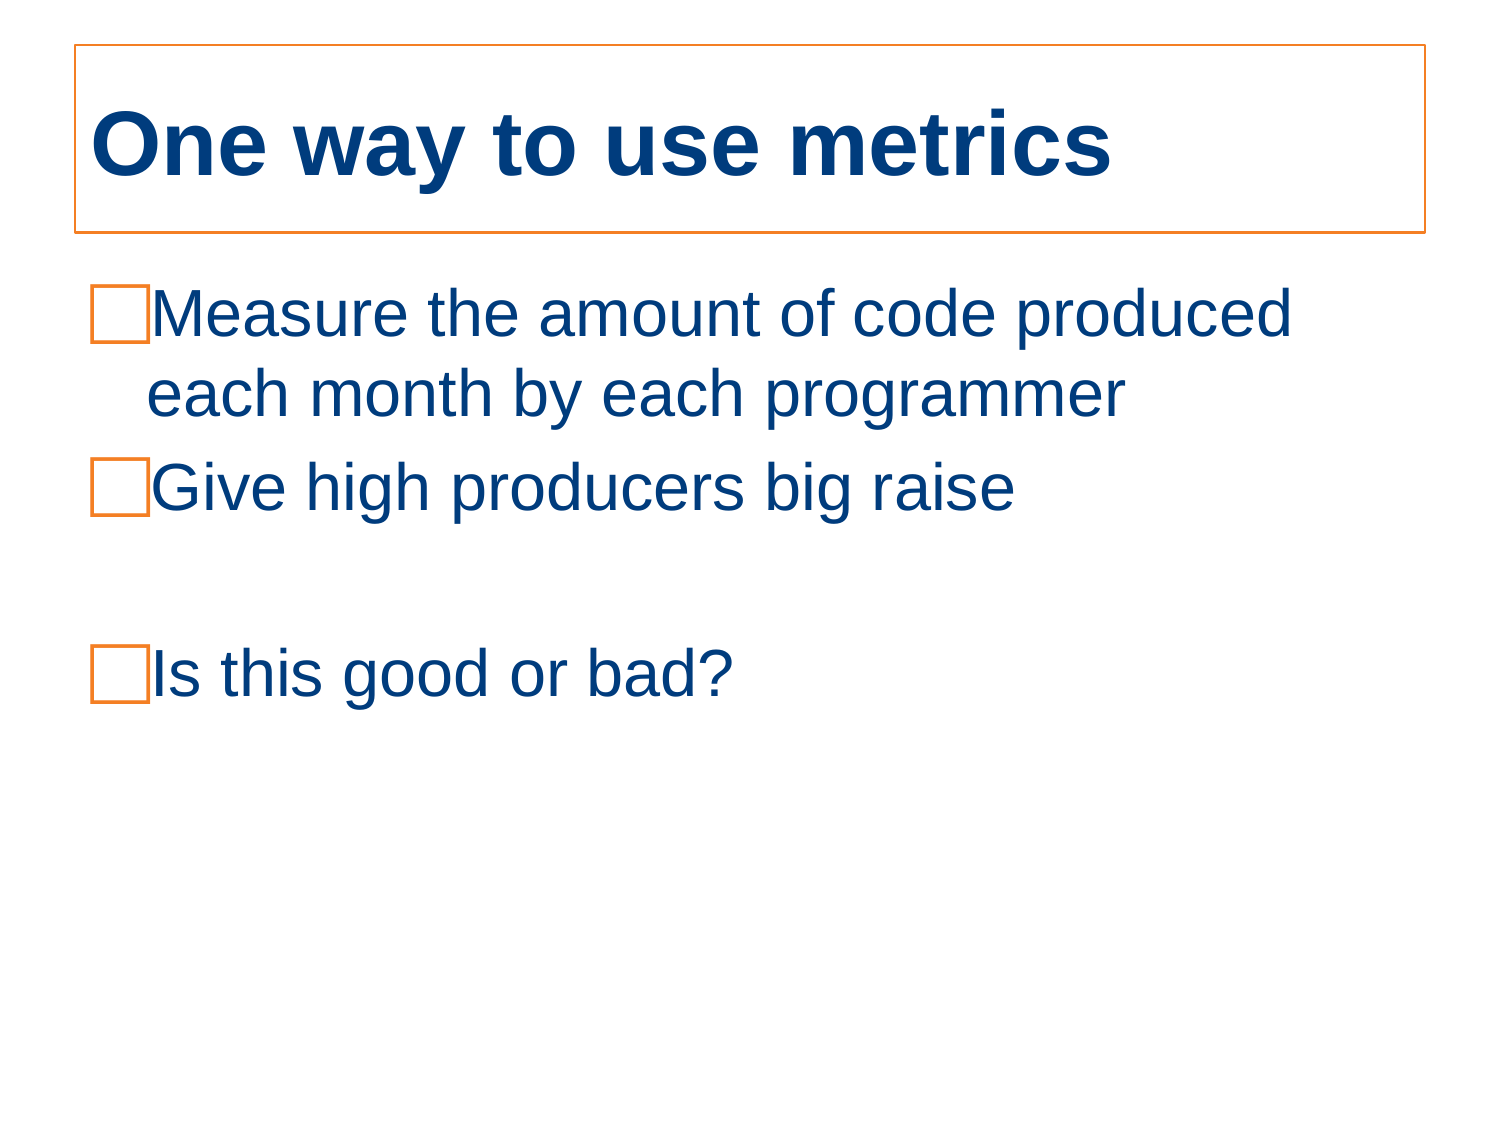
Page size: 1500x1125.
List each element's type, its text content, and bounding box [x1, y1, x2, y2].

title One way to use metrics [74, 44, 1426, 234]
list Measure the amount of code produced each month by each programmer Give high producers big raise Is this good or bad? [75, 262, 1425, 1038]
